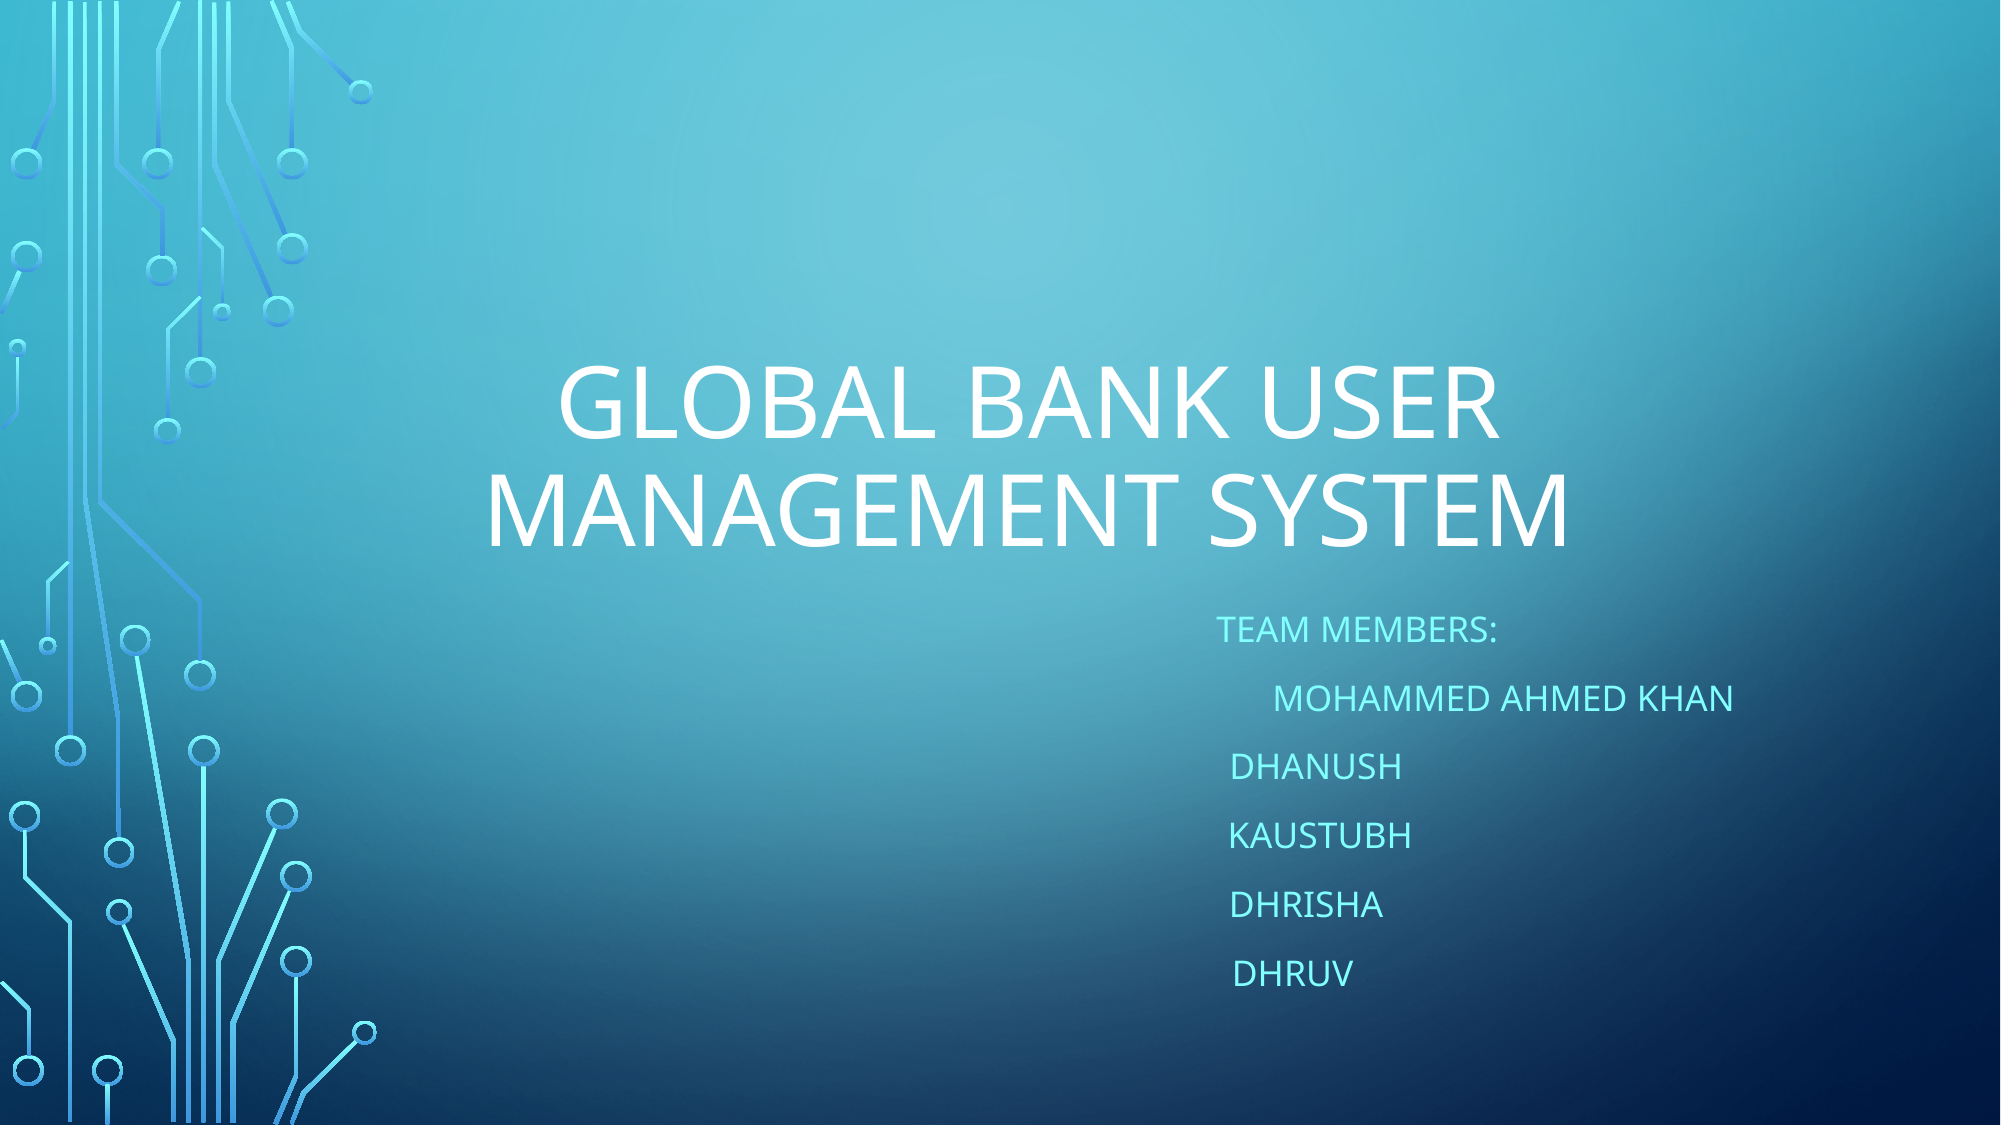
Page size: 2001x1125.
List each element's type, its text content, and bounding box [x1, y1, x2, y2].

title GLOBAL BANK USER MANAGEMENT SYSTEM [307, 184, 1750, 576]
subtitle Team MEMBERS: MOHAMMED AHMED KHAN DHANUSH KAUSTUBH DHRISHA DHRUV [307, 590, 1750, 1002]
